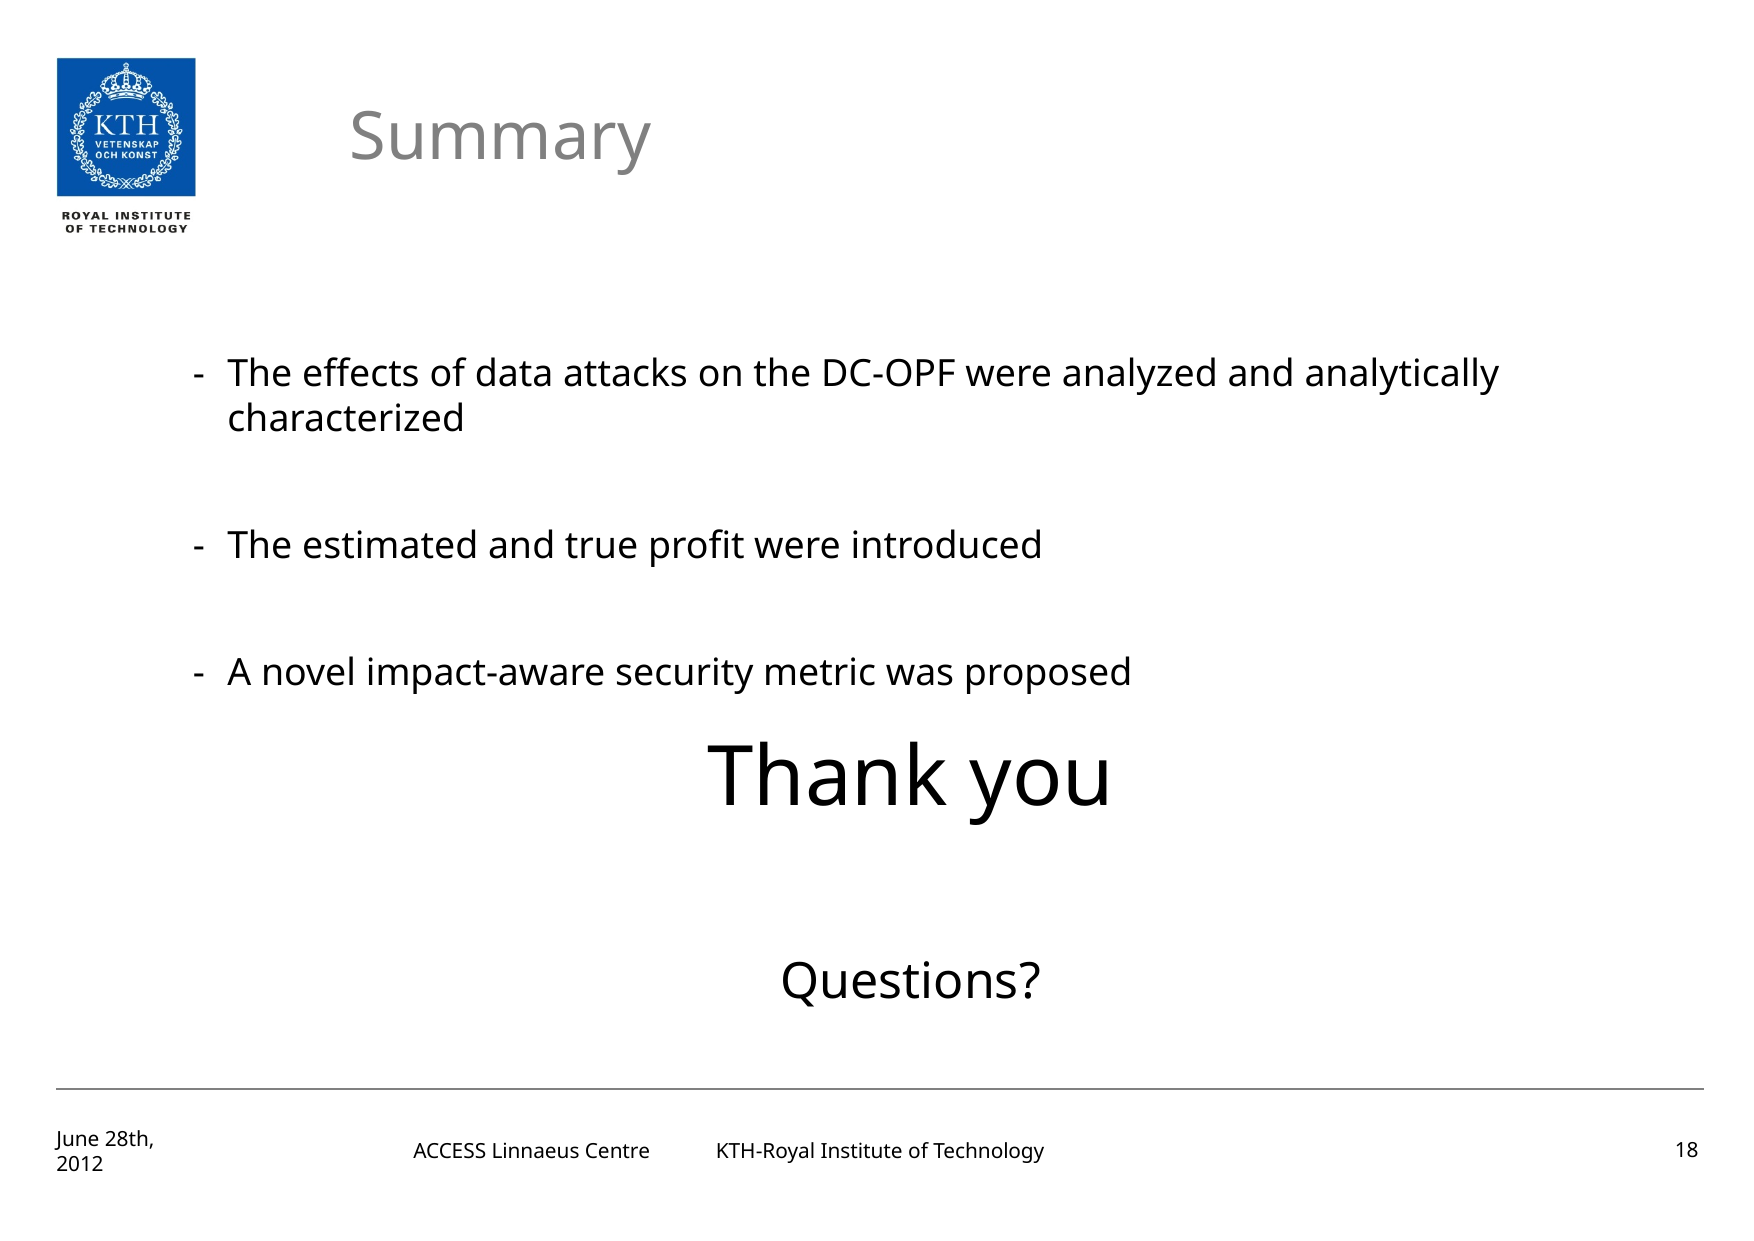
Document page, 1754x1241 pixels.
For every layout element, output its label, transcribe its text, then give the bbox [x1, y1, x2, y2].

list The effects of data attacks on the DC-OPF were analyzed and analytically characterized The estimated and true profit were introduced A novel impact-aware security metric was proposed [144, 289, 1740, 550]
footer ACCESS Linnaeus Centre KTH-Royal Institute of Technology [349, 1117, 1109, 1184]
text_box Thank you Questions? [120, 714, 1716, 1069]
picture [56, 57, 196, 234]
title Summary [349, 29, 1663, 237]
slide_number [41, 1117, 221, 1184]
slide_number 18 [1627, 1117, 1714, 1184]
